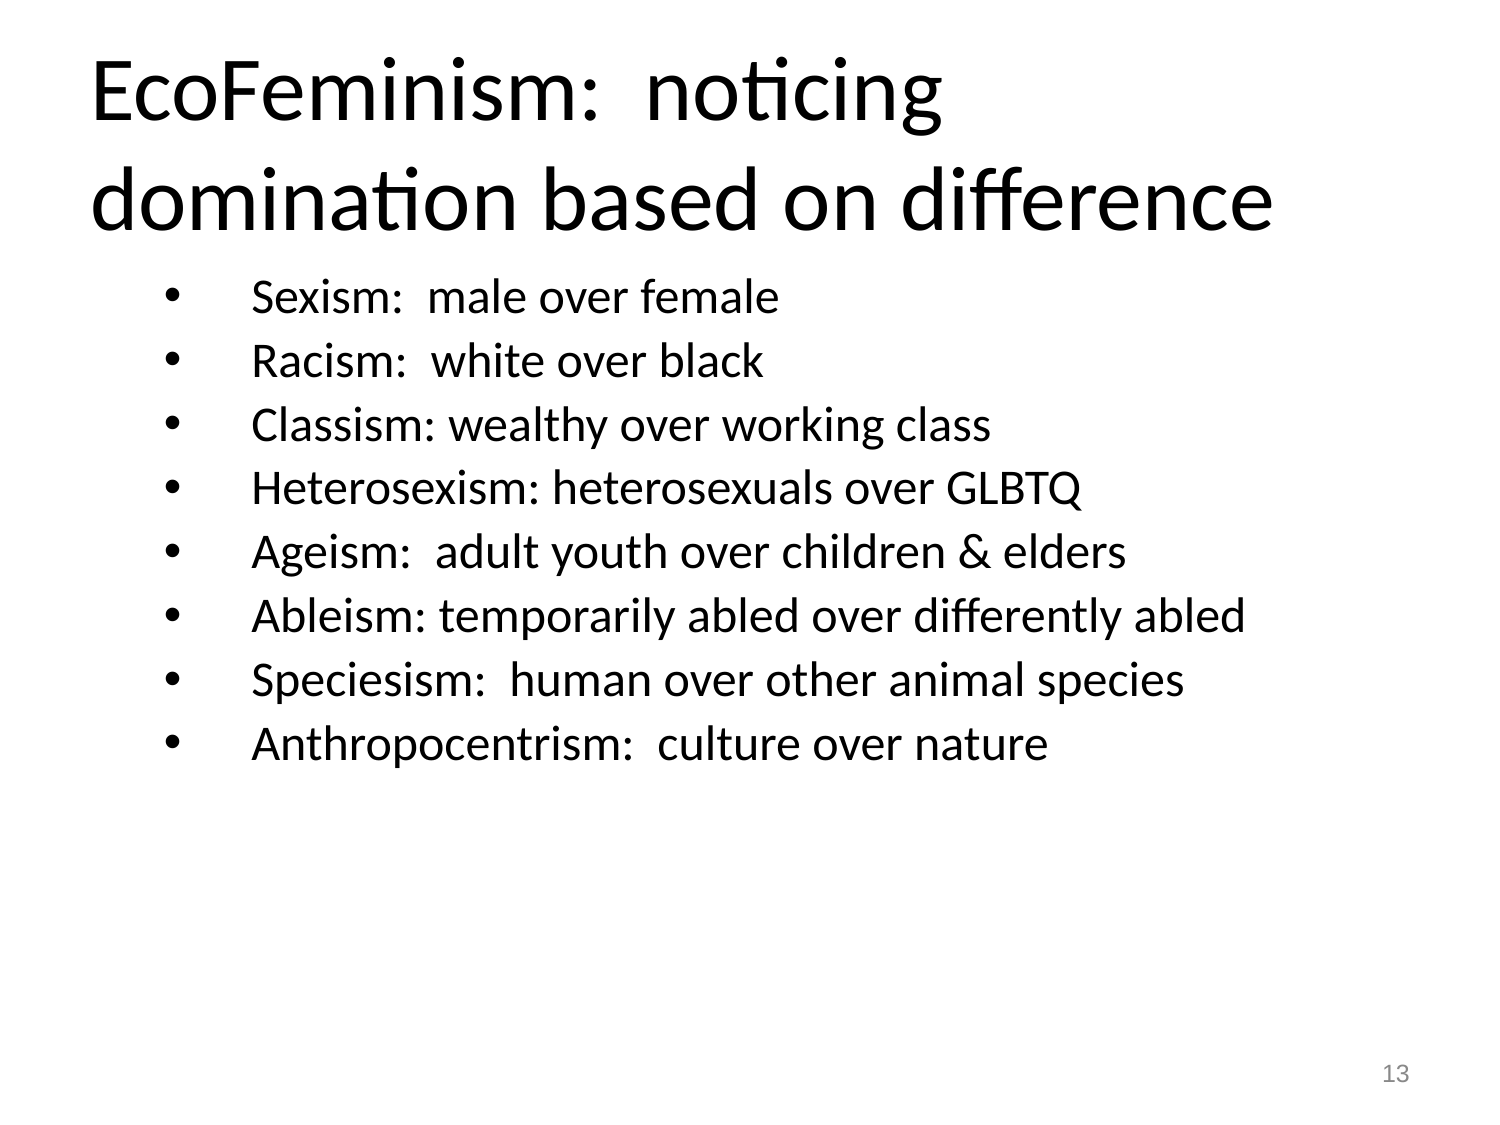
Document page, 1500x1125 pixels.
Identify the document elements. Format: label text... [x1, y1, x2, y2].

list Sexism: male over female Racism: white over black Classism: wealthy over working class Heterosexism: heterosexuals over GLBTQ Ageism: adult youth over children & elders Ableism: temporarily abled over differently abled Speciesism: human over other animal species Anthropocentrism: culture over nature [75, 262, 1425, 1005]
slide_number 13 [1074, 1042, 1425, 1103]
title EcoFeminism: noticing domination based on difference [75, 45, 1425, 233]
